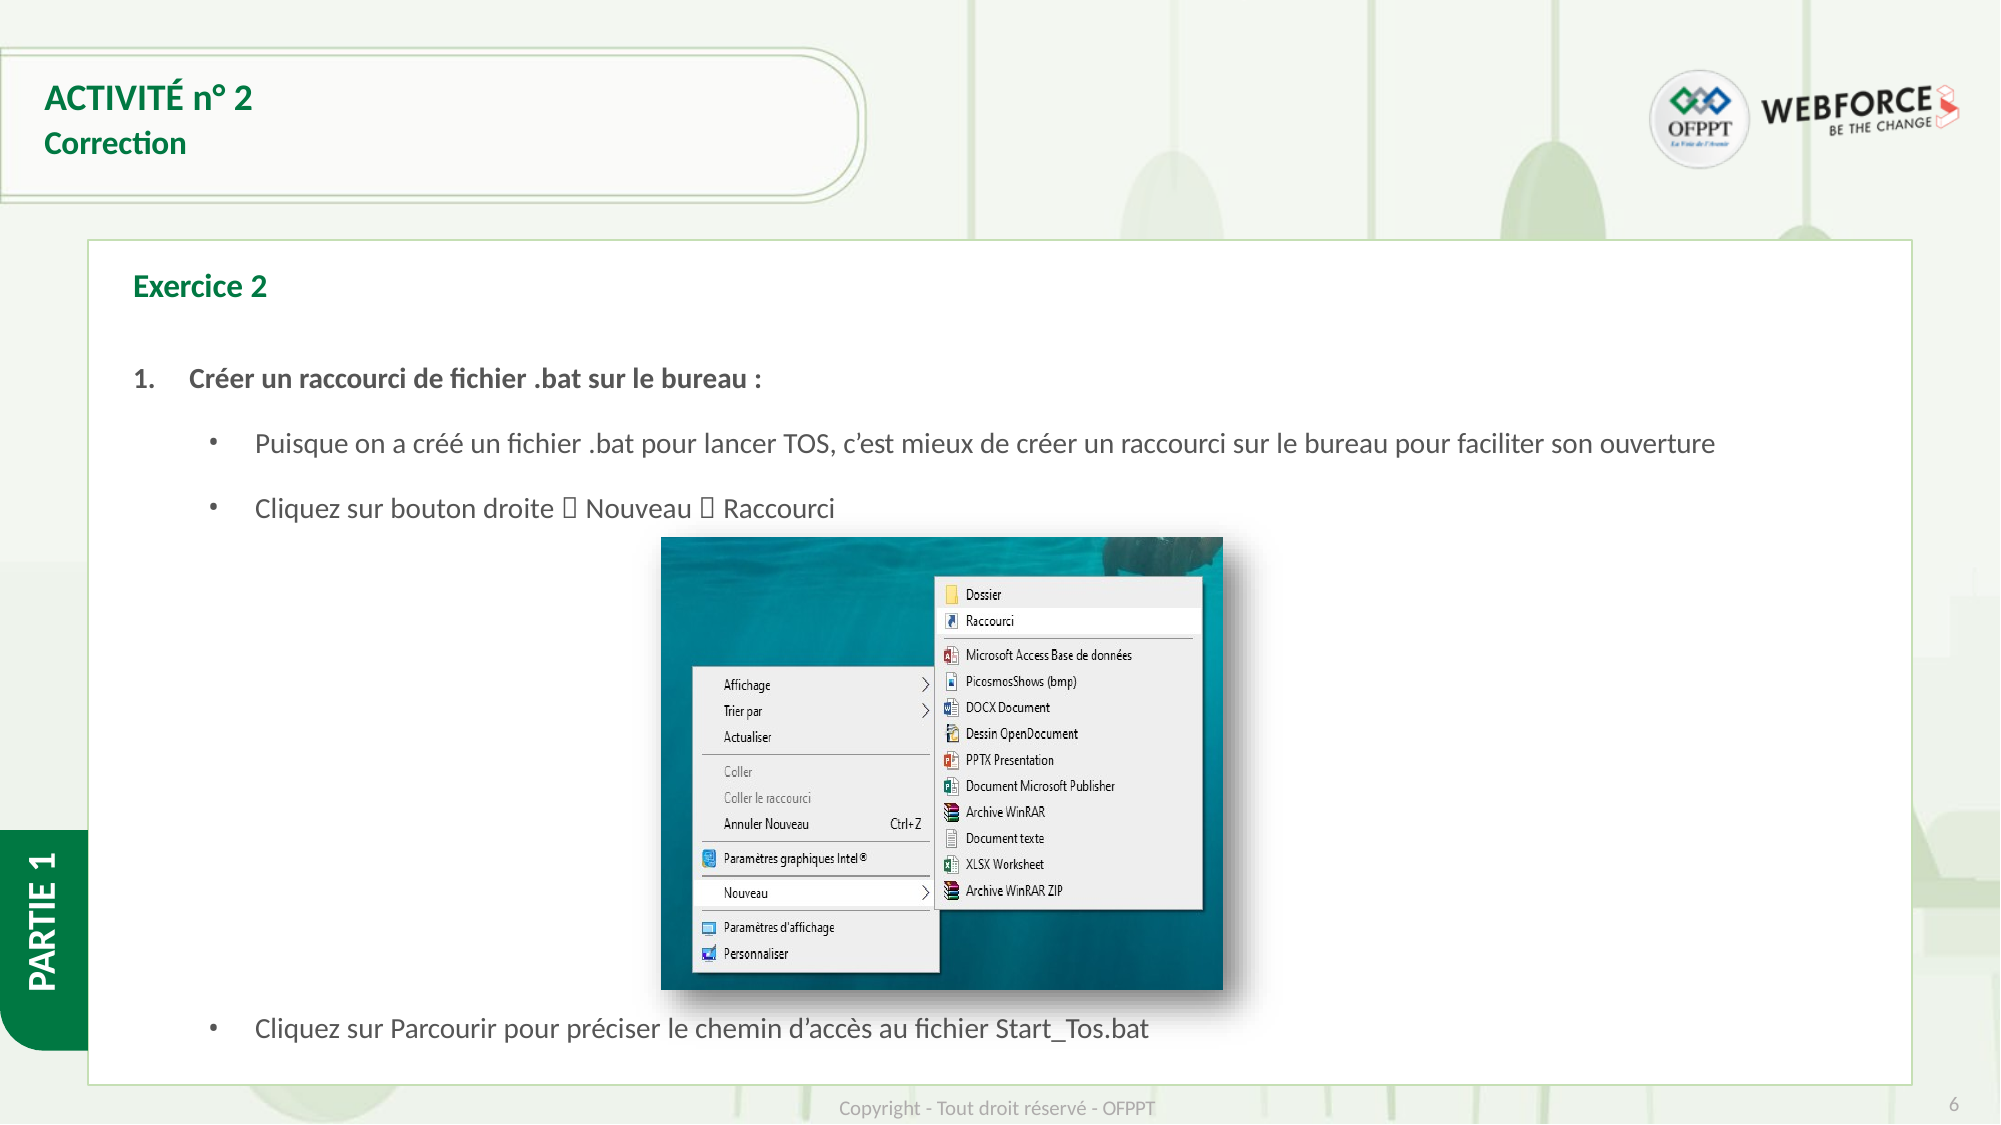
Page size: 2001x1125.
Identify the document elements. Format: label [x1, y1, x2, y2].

text_box [1645, 65, 1967, 174]
text_box [0, 0, 2000, 1125]
text_box [629, 505, 1288, 1055]
